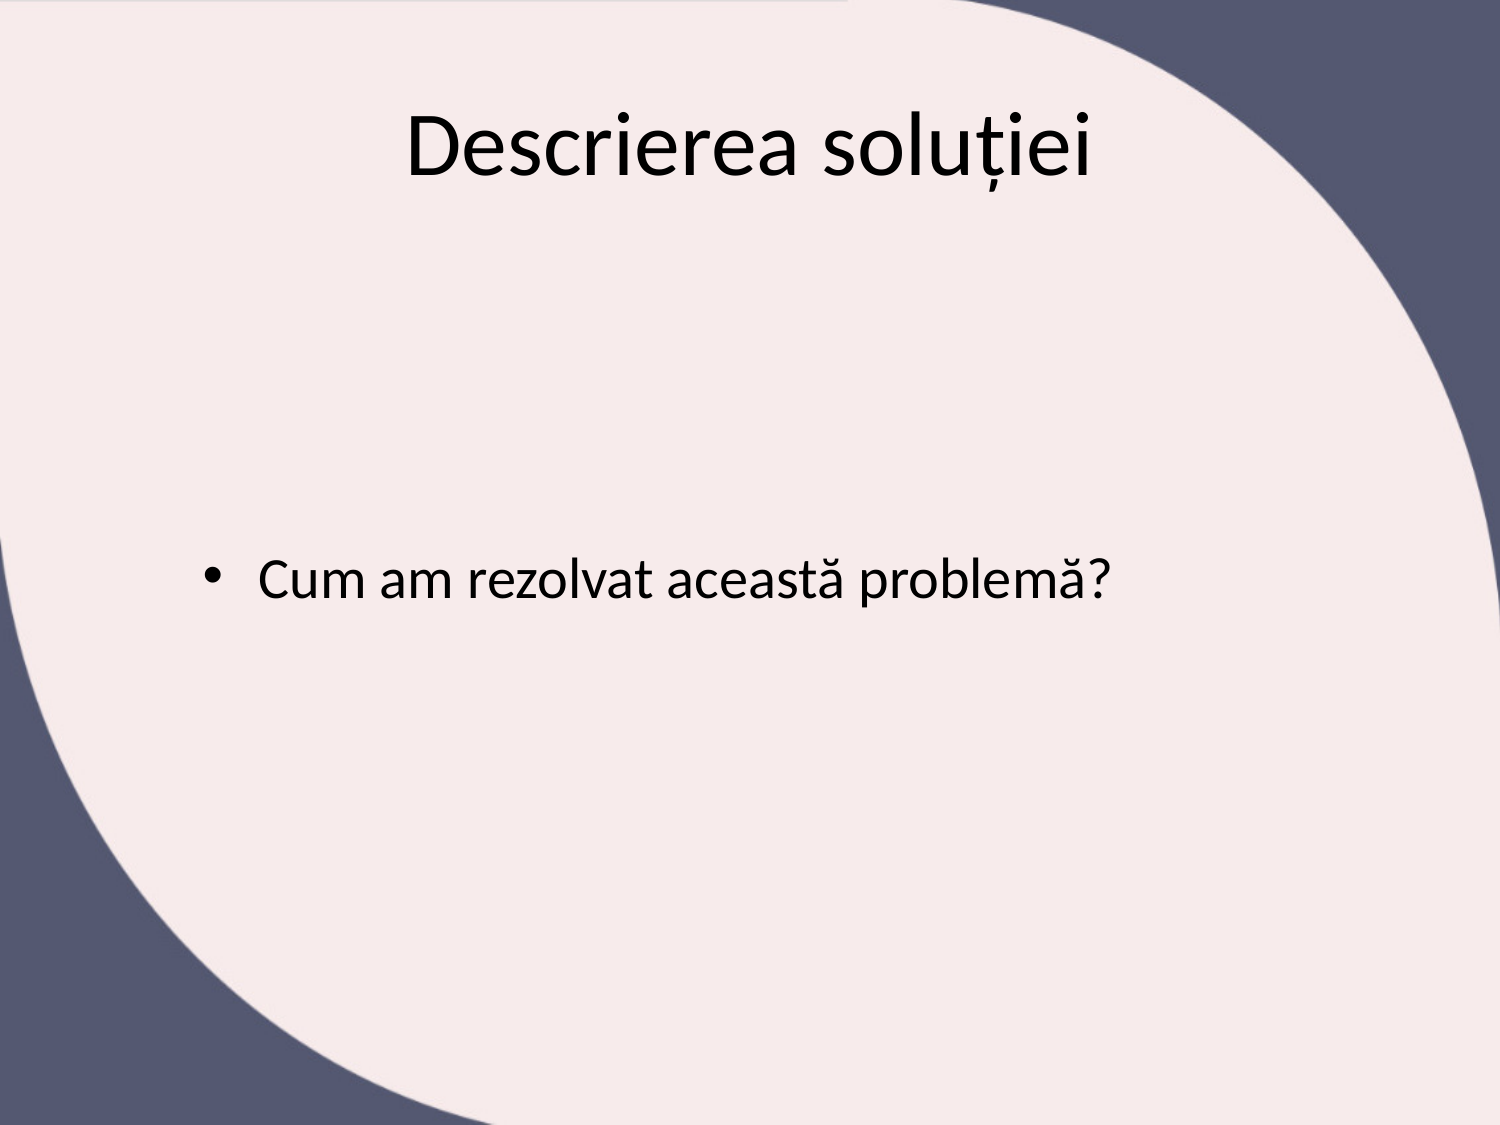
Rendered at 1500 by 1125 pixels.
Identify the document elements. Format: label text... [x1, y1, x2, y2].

list Cum am rezolvat această problemă? [187, 462, 1350, 675]
title Descrierea soluției [75, 45, 1425, 233]
picture [0, 0, 1500, 1125]
